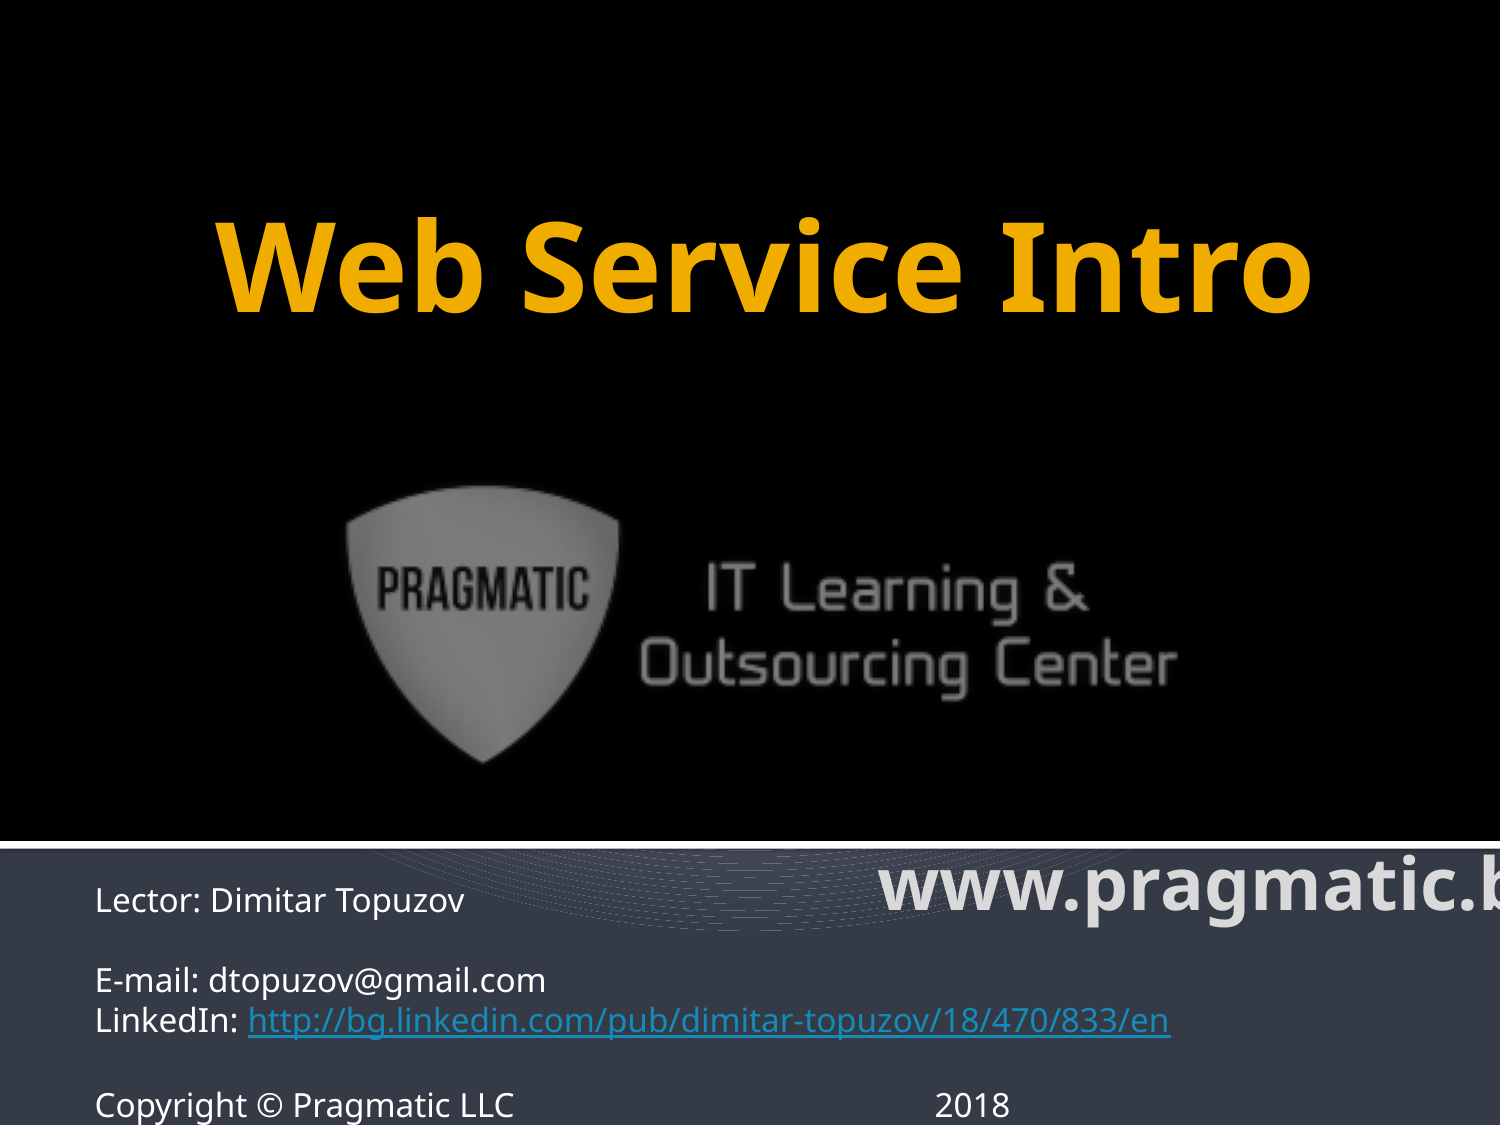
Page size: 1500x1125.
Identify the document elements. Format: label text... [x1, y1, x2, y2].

title Web Service Intro [99, 187, 1425, 388]
text_box www.pragmatic.bg [862, 837, 1500, 988]
subtitle Lector: Dimitar Topuzov E-mail: dtopuzov@gmail.com LinkedIn: http://bg.linkedin.com/pub/dimitar-topuzov/18/470/833/en Copyright © Pragmatic LLC 2018 [75, 878, 1400, 1125]
picture [337, 474, 1191, 775]
